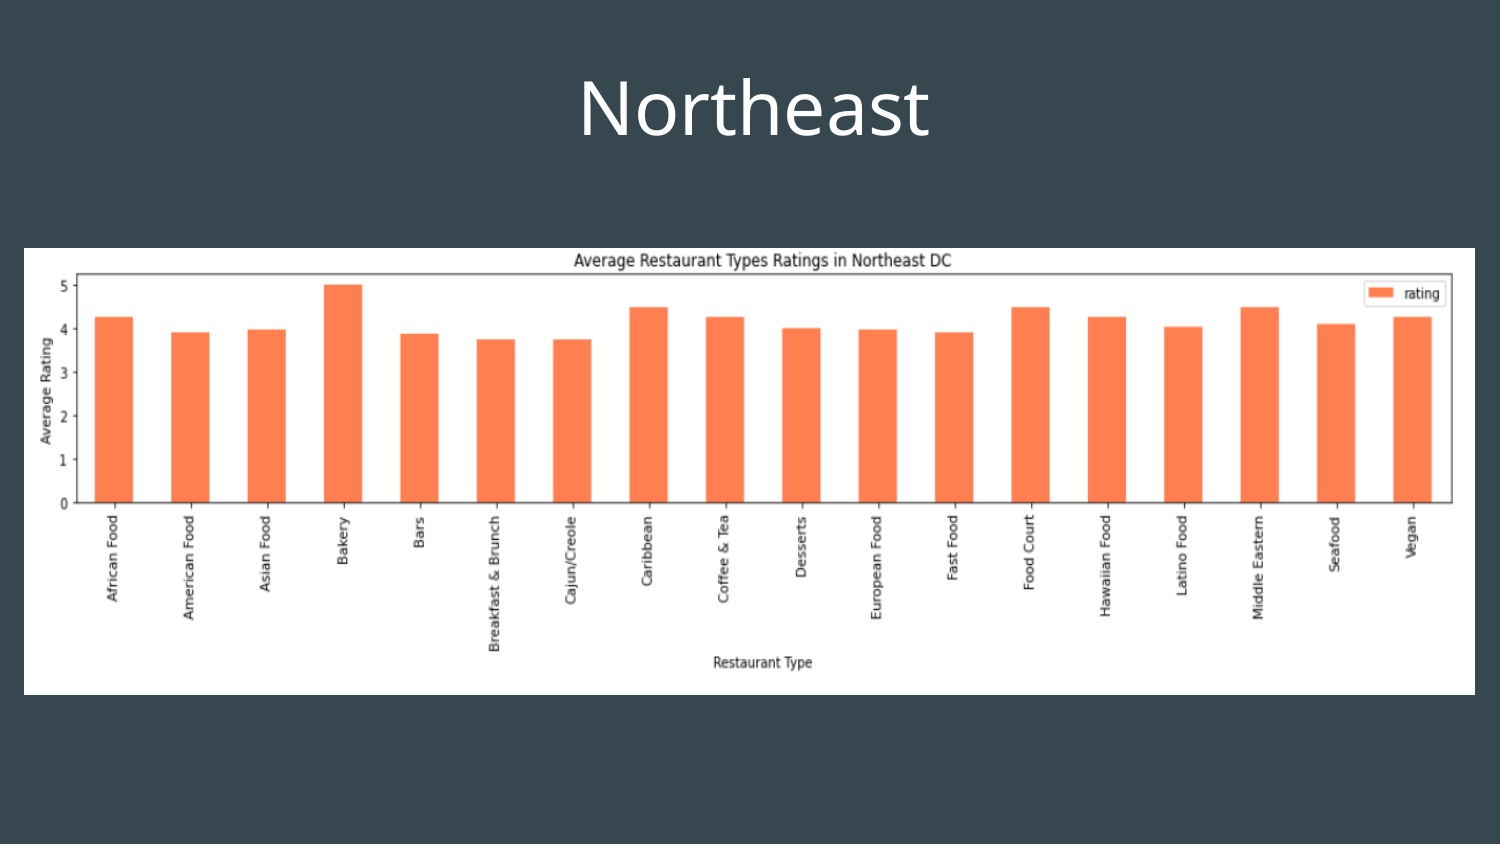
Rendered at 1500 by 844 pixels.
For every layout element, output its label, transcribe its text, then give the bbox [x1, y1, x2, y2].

picture [24, 247, 1476, 695]
title Northeast [110, 24, 1399, 187]
